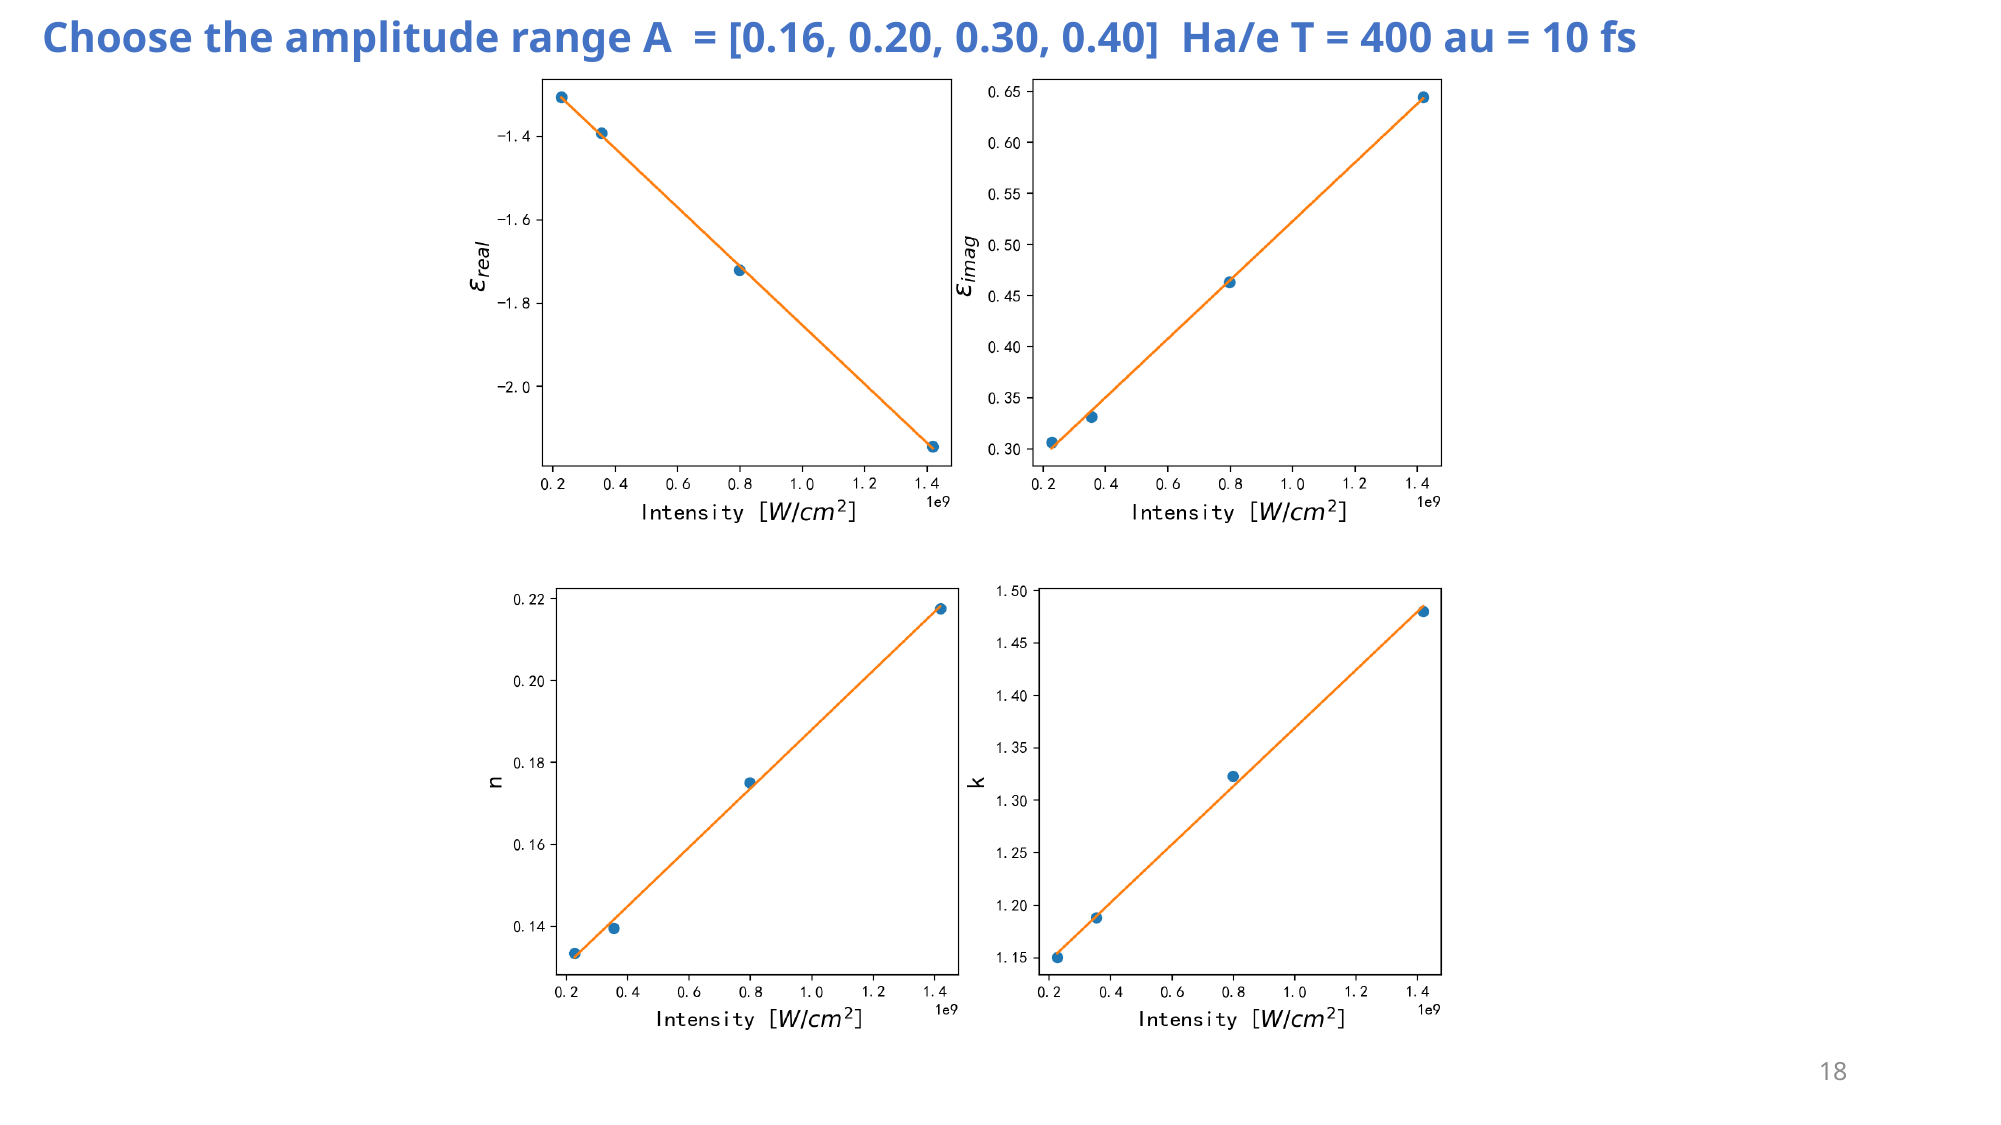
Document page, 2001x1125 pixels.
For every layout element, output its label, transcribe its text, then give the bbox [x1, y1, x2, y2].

text_box Choose the amplitude range A = [0.16, 0.20, 0.30, 0.40] Ha/e T = 400 au = 10 fs [27, 3, 1868, 69]
picture [454, 562, 1462, 1047]
picture [454, 59, 1480, 540]
slide_number 18 [1412, 1042, 1863, 1103]
